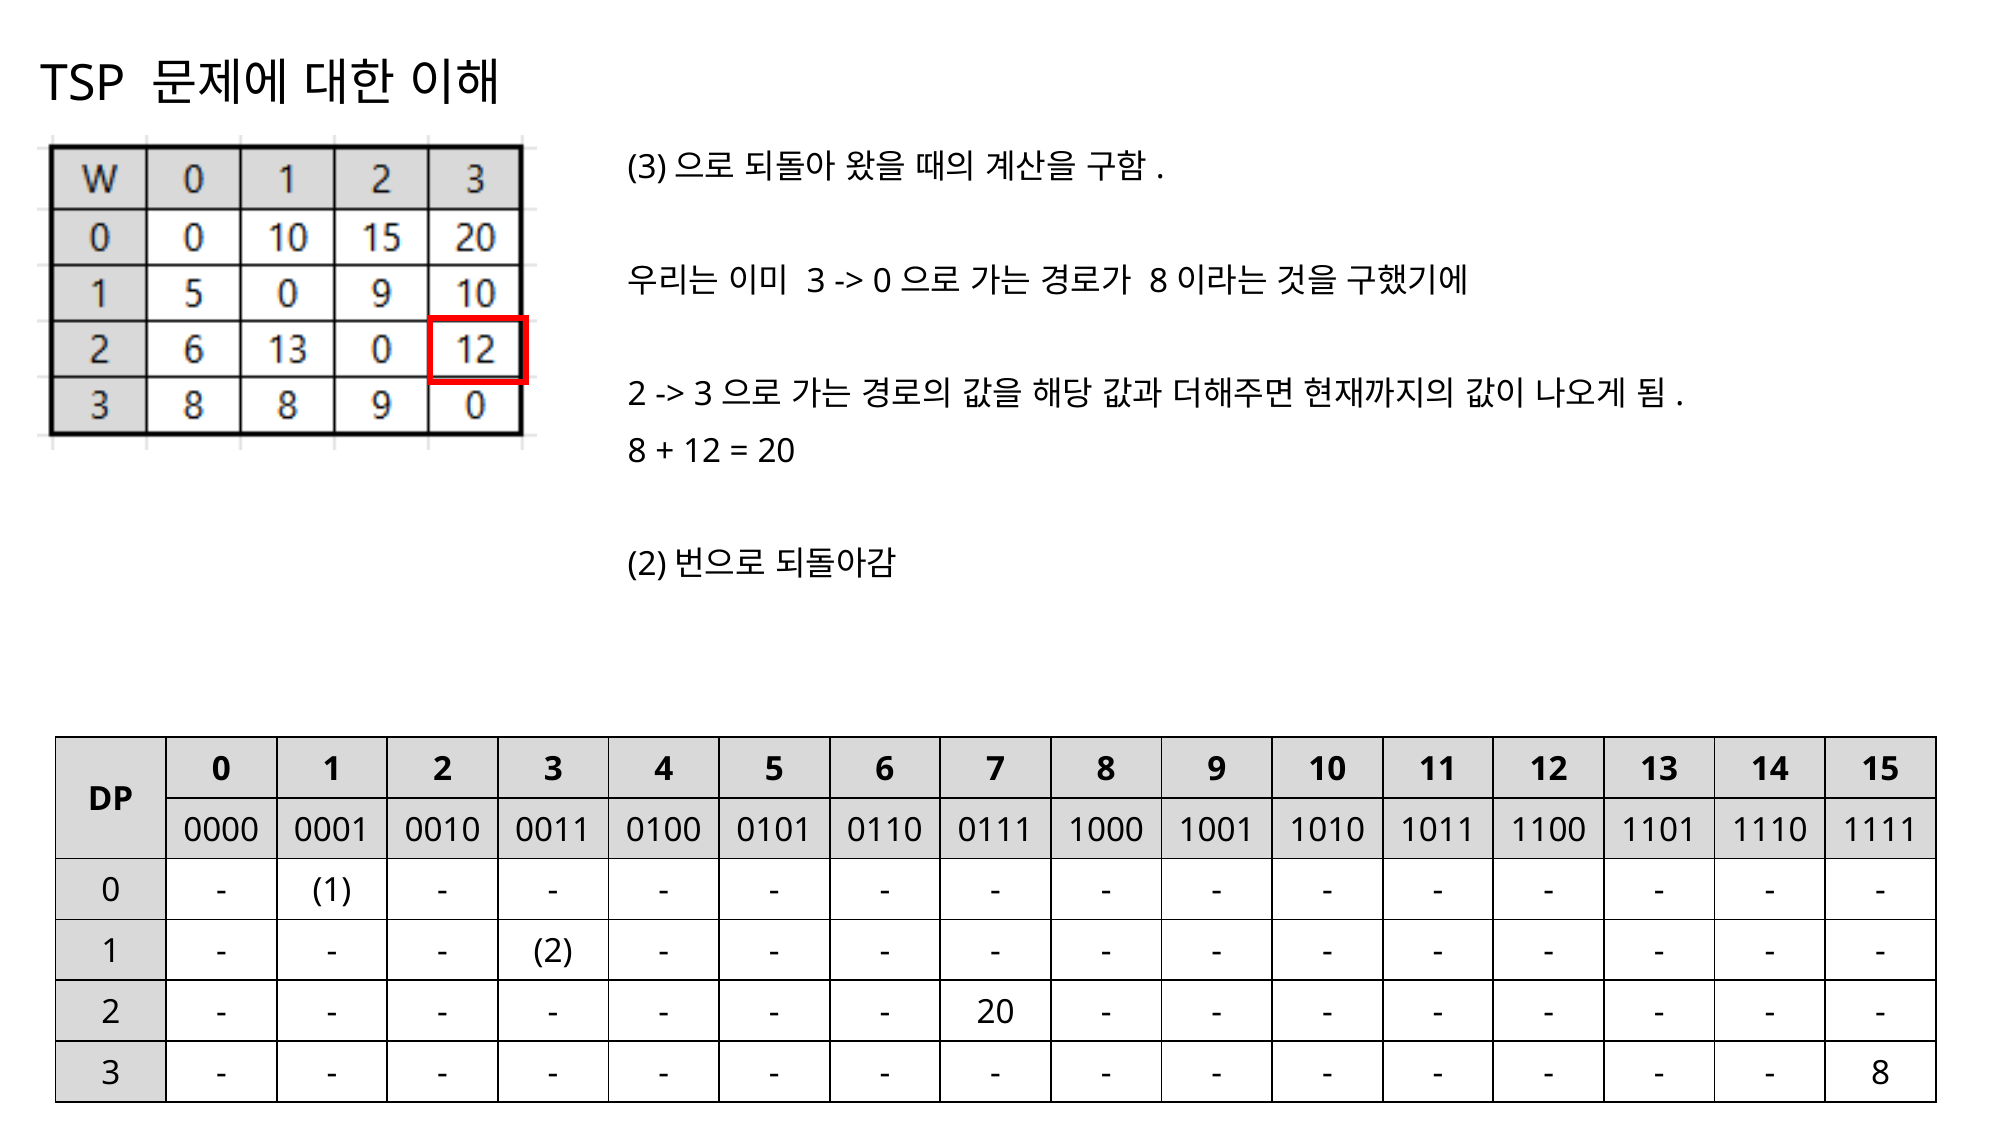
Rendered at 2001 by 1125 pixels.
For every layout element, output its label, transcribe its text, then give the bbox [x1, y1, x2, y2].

table_header 2 [388, 738, 497, 797]
table_cell 1001 [1162, 799, 1271, 858]
table_cell - [1605, 859, 1714, 919]
table_header 12 [1494, 738, 1603, 797]
table_cell - [831, 981, 939, 1040]
table_cell 2 [56, 981, 165, 1040]
table_cell - [1384, 981, 1492, 1040]
table_cell - [388, 981, 497, 1040]
table_cell - [1052, 1042, 1161, 1101]
table_cell - [720, 859, 829, 919]
table_header 13 [1605, 738, 1714, 797]
table_cell 8 [1826, 1042, 1935, 1101]
table_cell - [278, 920, 386, 979]
table_cell - [1826, 920, 1935, 979]
table_cell - [1826, 981, 1935, 1040]
table_cell - [1715, 920, 1824, 979]
table_header 7 [941, 738, 1050, 797]
table_header 8 [1052, 738, 1161, 797]
table_header 14 [1715, 738, 1824, 797]
table_cell - [499, 981, 608, 1040]
table_header 6 [831, 738, 939, 797]
table_cell - [1384, 1042, 1492, 1101]
table_cell 0100 [609, 799, 718, 858]
table_cell - [1715, 981, 1824, 1040]
table_cell 0 [56, 859, 165, 919]
table_cell - [1273, 1042, 1382, 1101]
table_cell 3 [56, 1042, 165, 1101]
table_cell - [1715, 859, 1824, 919]
table_header 9 [1162, 738, 1271, 797]
table_cell 20 [941, 981, 1050, 1040]
table_cell - [1826, 859, 1935, 919]
table_cell - [1605, 981, 1714, 1040]
table_header 10 [1273, 738, 1382, 797]
table_header 15 [1826, 738, 1935, 797]
table_cell - [609, 859, 718, 919]
table_cell - [167, 981, 276, 1040]
table_cell - [1494, 859, 1603, 919]
table_header 4 [609, 738, 718, 797]
table_cell - [609, 1042, 718, 1101]
table_cell - [831, 1042, 939, 1101]
table_cell - [1494, 1042, 1603, 1101]
table_cell - [720, 1042, 829, 1101]
table_cell 1011 [1384, 799, 1492, 858]
table_cell 0001 [278, 799, 386, 858]
table_cell - [499, 859, 608, 919]
table_cell - [941, 1042, 1050, 1101]
table_cell - [1494, 920, 1603, 979]
table_cell - [1605, 1042, 1714, 1101]
text_box (3)으로 되돌아 왔을 때의 계산을 구함. 우리는 이미 3 -> 0으로 가는 경로가 8이라는 것을 구했기에 2 -> 3으로 가는 경로의 값을 해당 값과 더해주면 현재까지의 값이 나오게 됨. 8 + 12 = 20 (2)번으로 되돌아감 [612, 142, 1963, 712]
table_cell - [831, 859, 939, 919]
table_cell - [388, 920, 497, 979]
table_header 1 [278, 738, 386, 797]
table_cell 0000 [167, 799, 276, 858]
picture [37, 135, 537, 450]
table_cell - [609, 920, 718, 979]
table_cell - [941, 859, 1050, 919]
table_header 3 [499, 738, 608, 797]
table_cell - [1162, 981, 1271, 1040]
table_cell - [1715, 1042, 1824, 1101]
table_cell - [1273, 981, 1382, 1040]
table_header 11 [1384, 738, 1492, 797]
table_cell - [167, 920, 276, 979]
table_cell - [388, 859, 497, 919]
table_cell - [1162, 920, 1271, 979]
table_cell - [388, 1042, 497, 1101]
subtitle TSP 문제에 대한 이해 [25, 49, 1936, 143]
table_cell 1111 [1826, 799, 1935, 858]
table_cell - [1052, 981, 1161, 1040]
table_cell - [1384, 859, 1492, 919]
table_cell - [720, 981, 829, 1040]
table_cell - [831, 920, 939, 979]
table_cell - [1162, 1042, 1271, 1101]
table_cell - [1162, 859, 1271, 919]
table_cell 1110 [1715, 799, 1824, 858]
table_header 0 [167, 738, 276, 797]
table_cell - [1273, 920, 1382, 979]
table_cell - [941, 920, 1050, 979]
table_cell 1 [56, 920, 165, 979]
table_cell 1100 [1494, 799, 1603, 858]
table_cell - [1384, 920, 1492, 979]
table_header 5 [720, 738, 829, 797]
table_cell - [720, 920, 829, 979]
table_cell - [1494, 981, 1603, 1040]
table_cell (1) [278, 859, 386, 919]
table_cell 0101 [720, 799, 829, 858]
table_cell - [609, 981, 718, 1040]
table_cell - [1052, 920, 1161, 979]
table_header DP [56, 738, 165, 858]
table_cell - [499, 1042, 608, 1101]
table_cell 0011 [499, 799, 608, 858]
table_cell - [167, 1042, 276, 1101]
table_cell 1101 [1605, 799, 1714, 858]
table_cell 0111 [941, 799, 1050, 858]
table_cell 0110 [831, 799, 939, 858]
table_cell (2) [499, 920, 608, 979]
table_cell - [1052, 859, 1161, 919]
table_cell 1010 [1273, 799, 1382, 858]
table_cell - [278, 1042, 386, 1101]
table_cell - [278, 981, 386, 1040]
table_cell - [1273, 859, 1382, 919]
table_cell 1000 [1052, 799, 1161, 858]
table_cell - [1605, 920, 1714, 979]
table_cell 0010 [388, 799, 497, 858]
table_cell - [167, 859, 276, 919]
